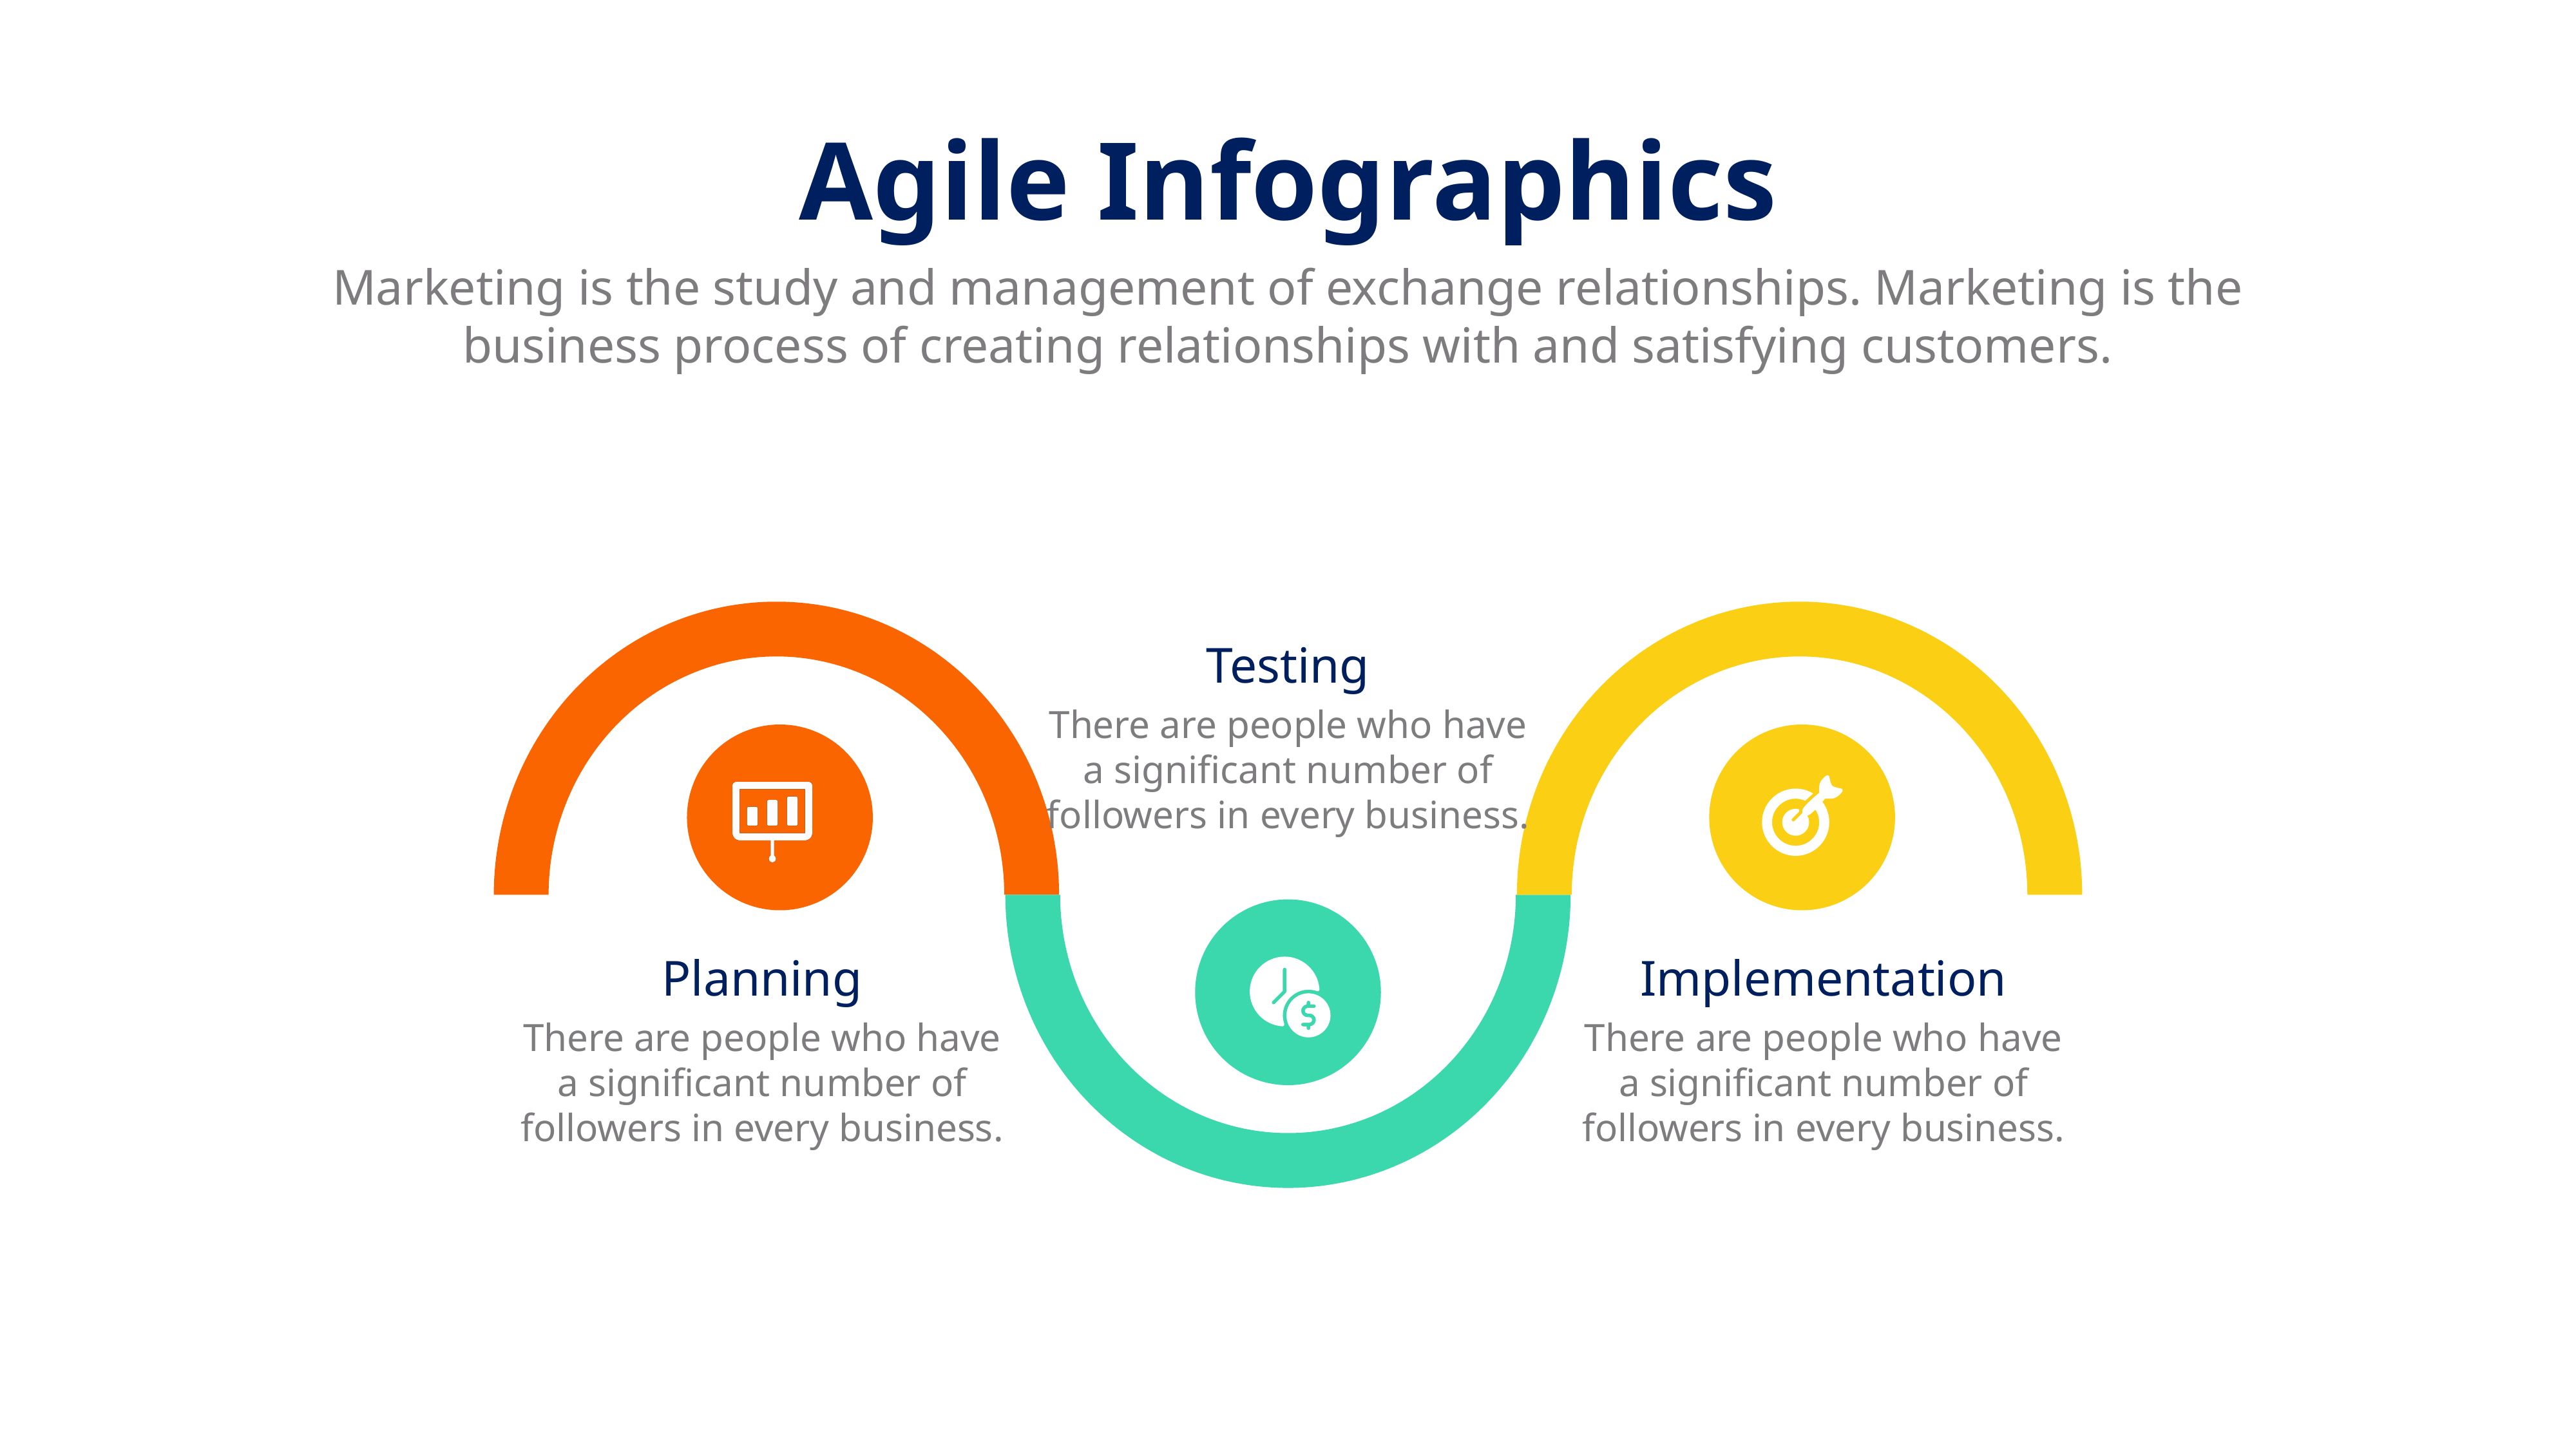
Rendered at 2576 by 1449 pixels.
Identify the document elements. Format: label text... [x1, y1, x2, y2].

text_box Agile Infographics [789, 108, 1787, 247]
text_box Marketing is the study and management of exchange relationships. Marketing is the business process of creating relationships with and satisfying customers. [281, 251, 2295, 377]
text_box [1762, 775, 1843, 857]
picture [732, 782, 812, 862]
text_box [493, 601, 2083, 1188]
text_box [1249, 956, 1331, 1037]
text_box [503, 943, 1021, 1155]
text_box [1565, 943, 2083, 1155]
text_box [1029, 630, 1547, 843]
